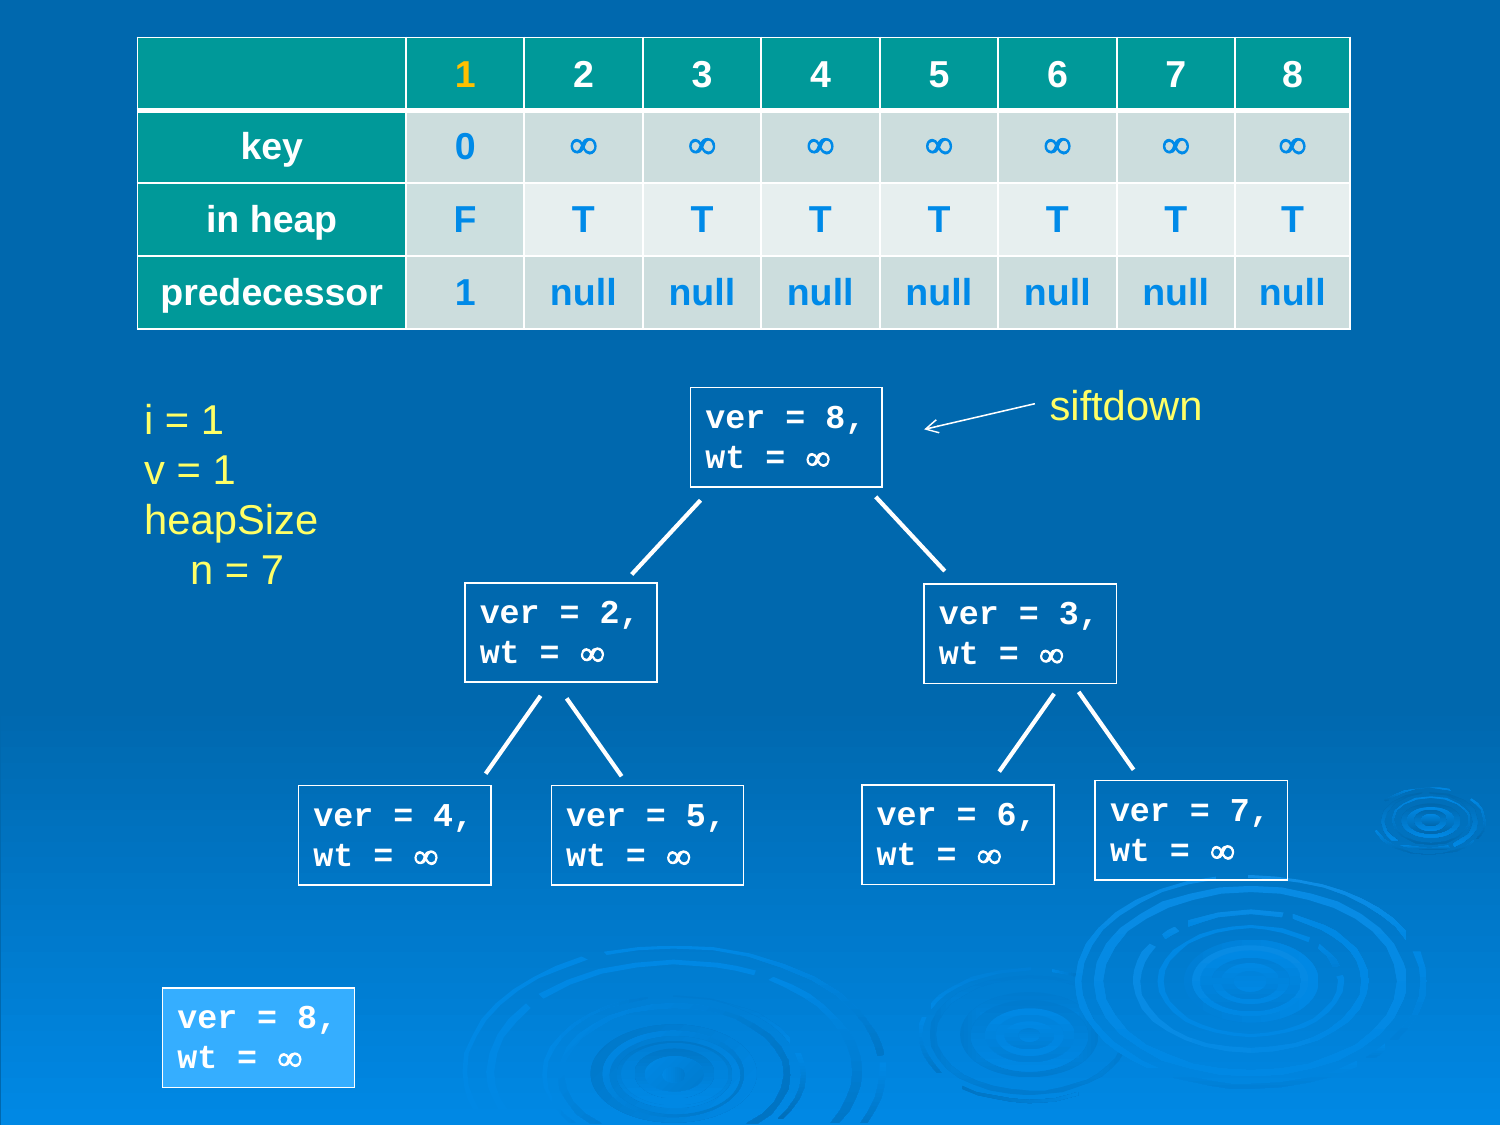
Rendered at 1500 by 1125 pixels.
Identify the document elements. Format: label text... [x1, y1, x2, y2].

table_cell 0 [407, 113, 523, 182]
table_cell T [881, 184, 997, 255]
table_cell  [644, 113, 760, 182]
table_cell null [1118, 257, 1234, 328]
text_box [631, 499, 701, 575]
table_header 2 [525, 38, 642, 108]
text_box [1078, 691, 1134, 771]
table_header 1 [407, 38, 523, 108]
table_header 4 [762, 38, 879, 108]
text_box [875, 496, 946, 572]
table_cell null [999, 257, 1116, 328]
table_cell T [525, 184, 642, 255]
text_box ver = 8, wt =  [690, 387, 882, 488]
table_header [138, 38, 405, 108]
table_cell in heap [138, 184, 405, 255]
table_cell null [881, 257, 997, 328]
table_cell T [999, 184, 1116, 255]
text_box i = 1 v = 1 heapSize n = 7 [129, 385, 457, 600]
table_cell key [138, 113, 405, 182]
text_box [485, 695, 541, 774]
table_cell F [407, 184, 523, 255]
table_header 3 [644, 38, 760, 108]
table_header 6 [999, 38, 1116, 108]
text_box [923, 403, 1036, 430]
table_cell  [1118, 113, 1234, 182]
table_cell T [1236, 184, 1349, 255]
table_cell null [762, 257, 879, 328]
table_cell T [1118, 184, 1234, 255]
table_cell null [644, 257, 760, 328]
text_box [566, 698, 622, 777]
text_box ver = 6, wt =  [861, 784, 1055, 885]
table_cell  [1236, 113, 1349, 182]
table_cell  [999, 113, 1116, 182]
table_cell 1 [407, 257, 523, 328]
text_box ver = 3, wt =  [924, 584, 1117, 684]
text_box siftdown [1034, 371, 1363, 437]
text_box ver = 7, wt =  [1095, 780, 1288, 881]
table_cell predecessor [138, 257, 405, 328]
text_box ver = 4, wt =  [298, 785, 491, 886]
table_header 7 [1118, 38, 1234, 108]
table_cell null [1236, 257, 1349, 328]
text_box ver = 2, wt =  [465, 582, 658, 683]
table_cell T [762, 184, 879, 255]
table_cell  [762, 113, 879, 182]
table_header 8 [1236, 38, 1349, 108]
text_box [998, 693, 1055, 772]
table_cell  [881, 113, 997, 182]
table_cell null [525, 257, 642, 328]
table_header 5 [881, 38, 997, 108]
table_cell T [644, 184, 760, 255]
table_cell  [525, 113, 642, 182]
text_box ver = 8, wt =  [162, 987, 355, 1088]
text_box ver = 5, wt =  [551, 785, 744, 886]
